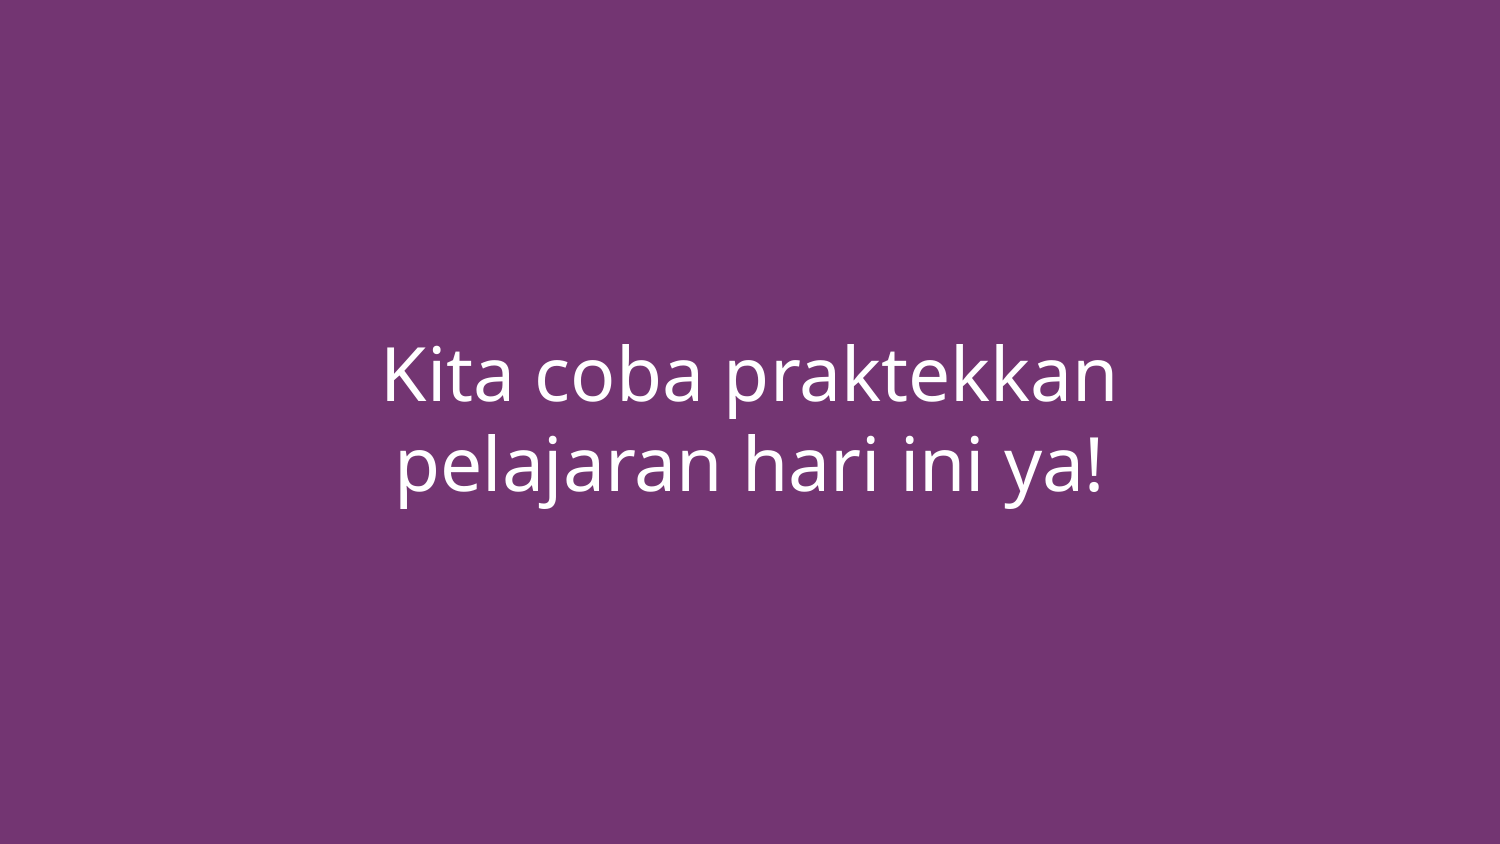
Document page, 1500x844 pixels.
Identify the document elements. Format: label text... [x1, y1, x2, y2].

text_box Kita coba praktekkan pelajaran hari ini ya! [255, 345, 1245, 488]
